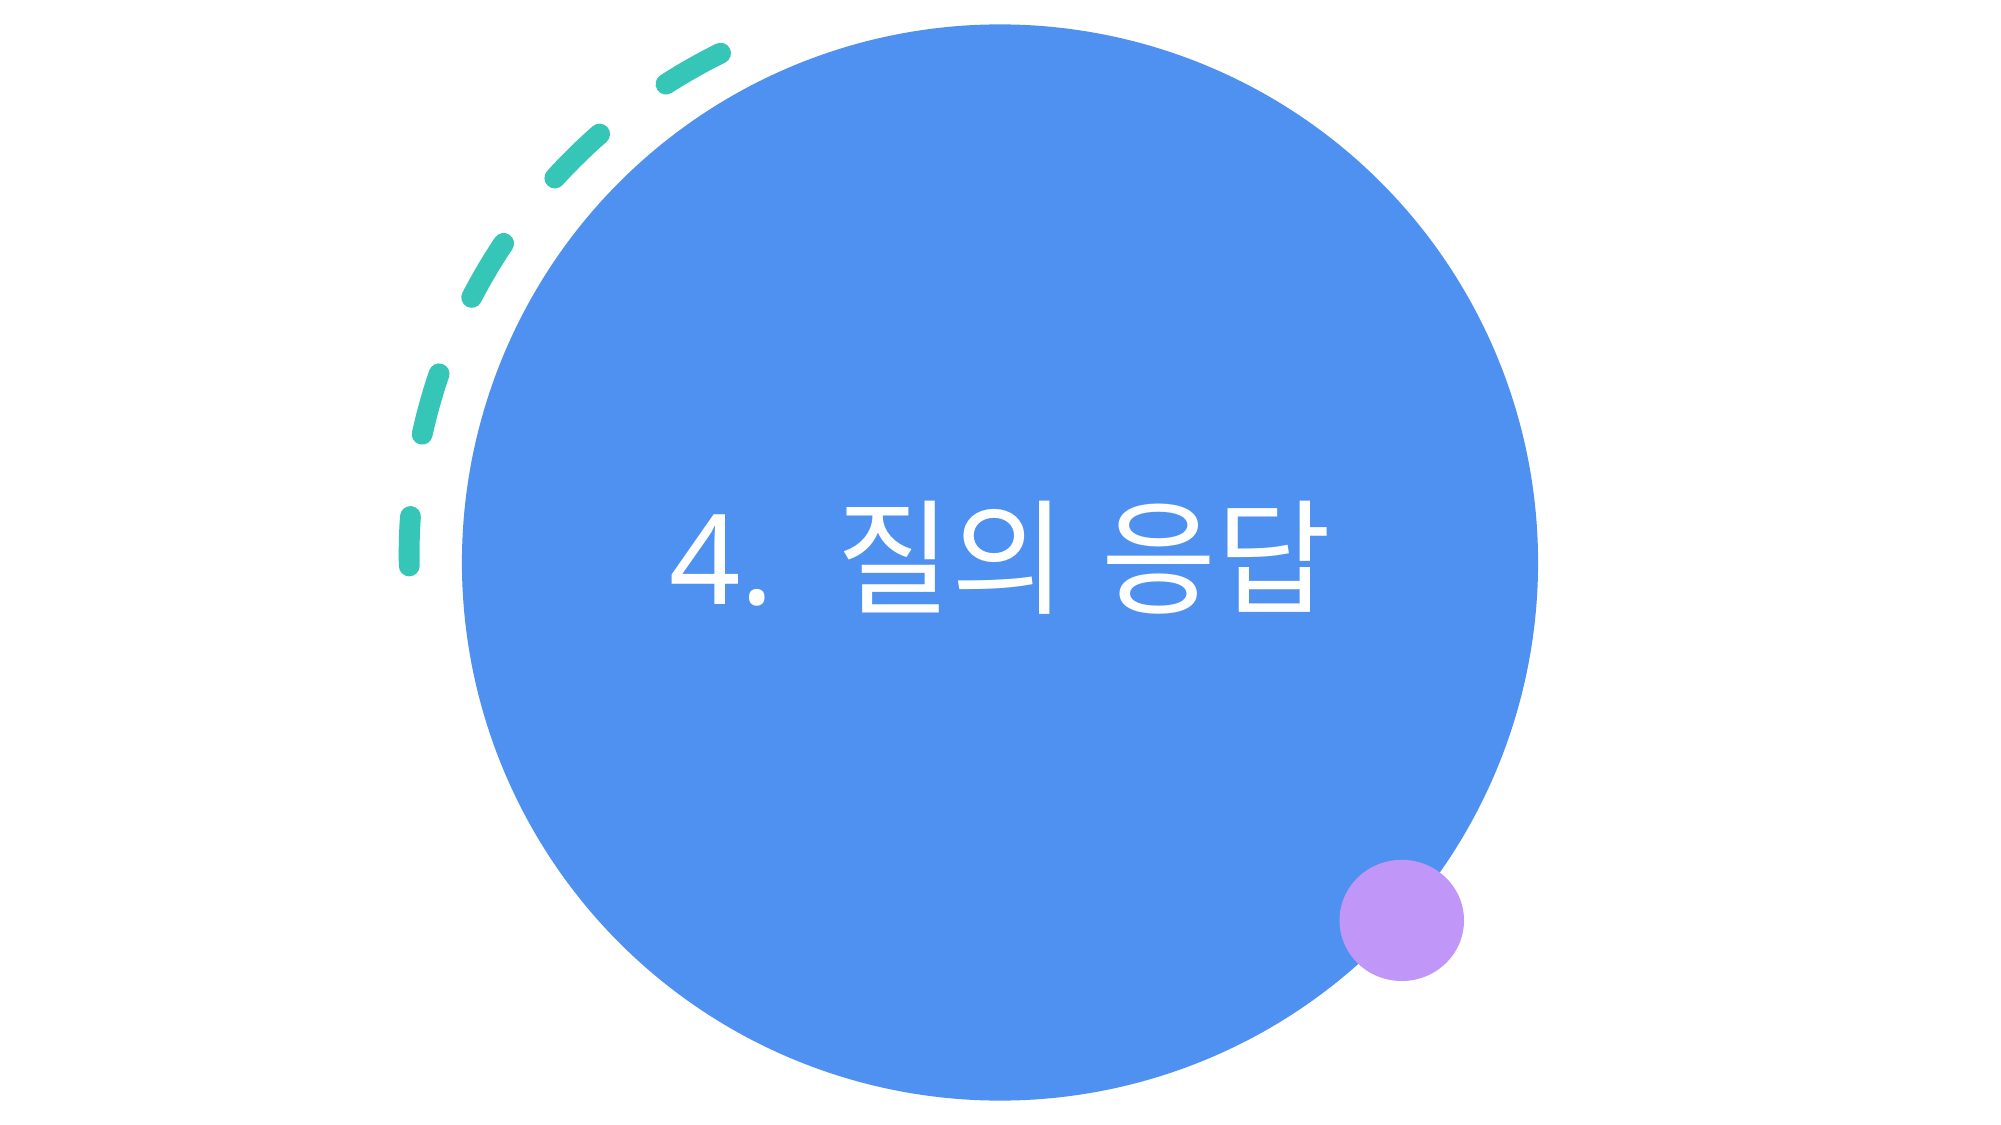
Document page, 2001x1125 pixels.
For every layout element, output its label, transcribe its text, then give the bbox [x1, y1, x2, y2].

title 4. 질의 응답 [544, 226, 1457, 639]
